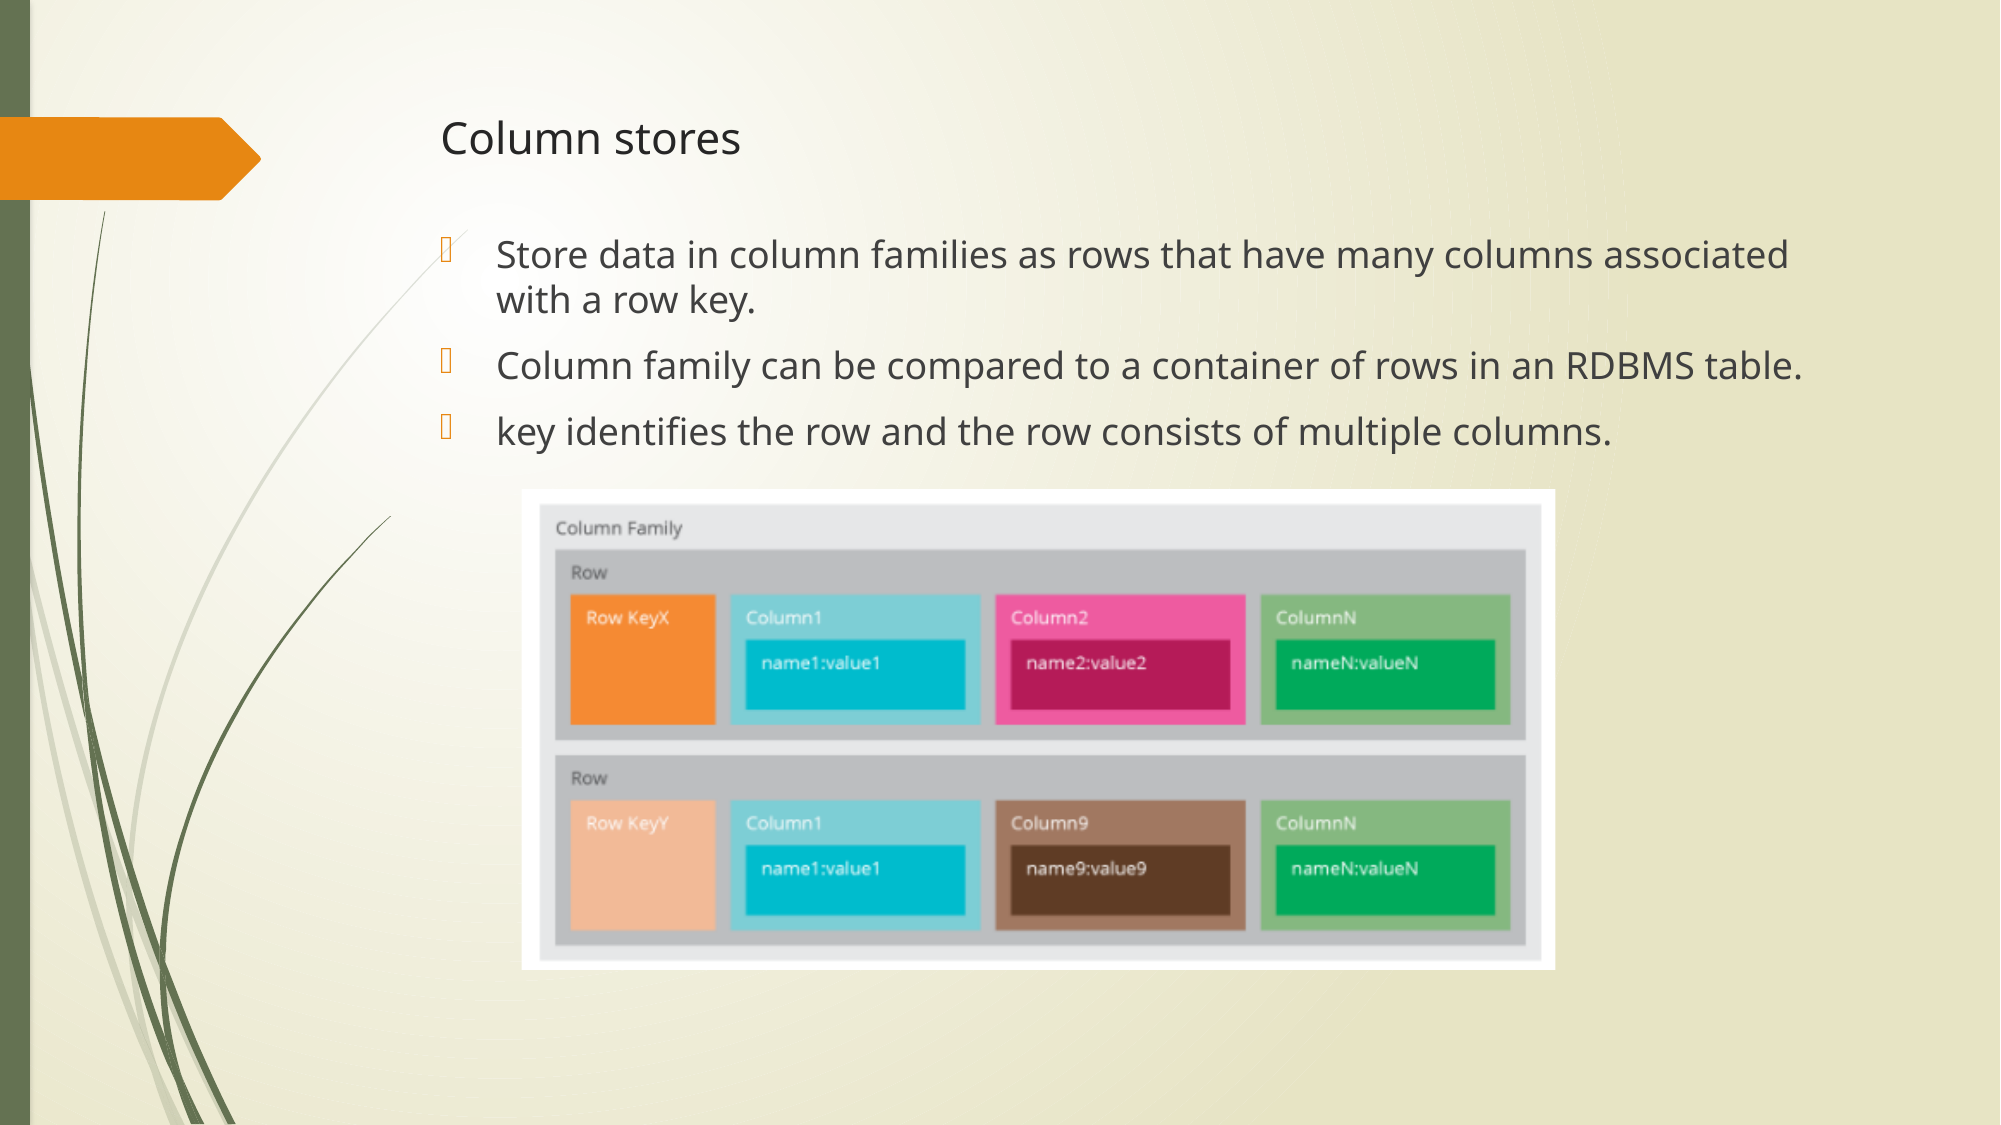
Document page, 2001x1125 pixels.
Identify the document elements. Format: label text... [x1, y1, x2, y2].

picture [521, 488, 1556, 970]
title Column stores [425, 102, 1888, 223]
list Store data in column families as rows that have many columns associated with a row key. Column family can be compared to a container of rows in an RDBMS table. key identifies the row and the row consists of multiple columns. [424, 223, 1888, 970]
